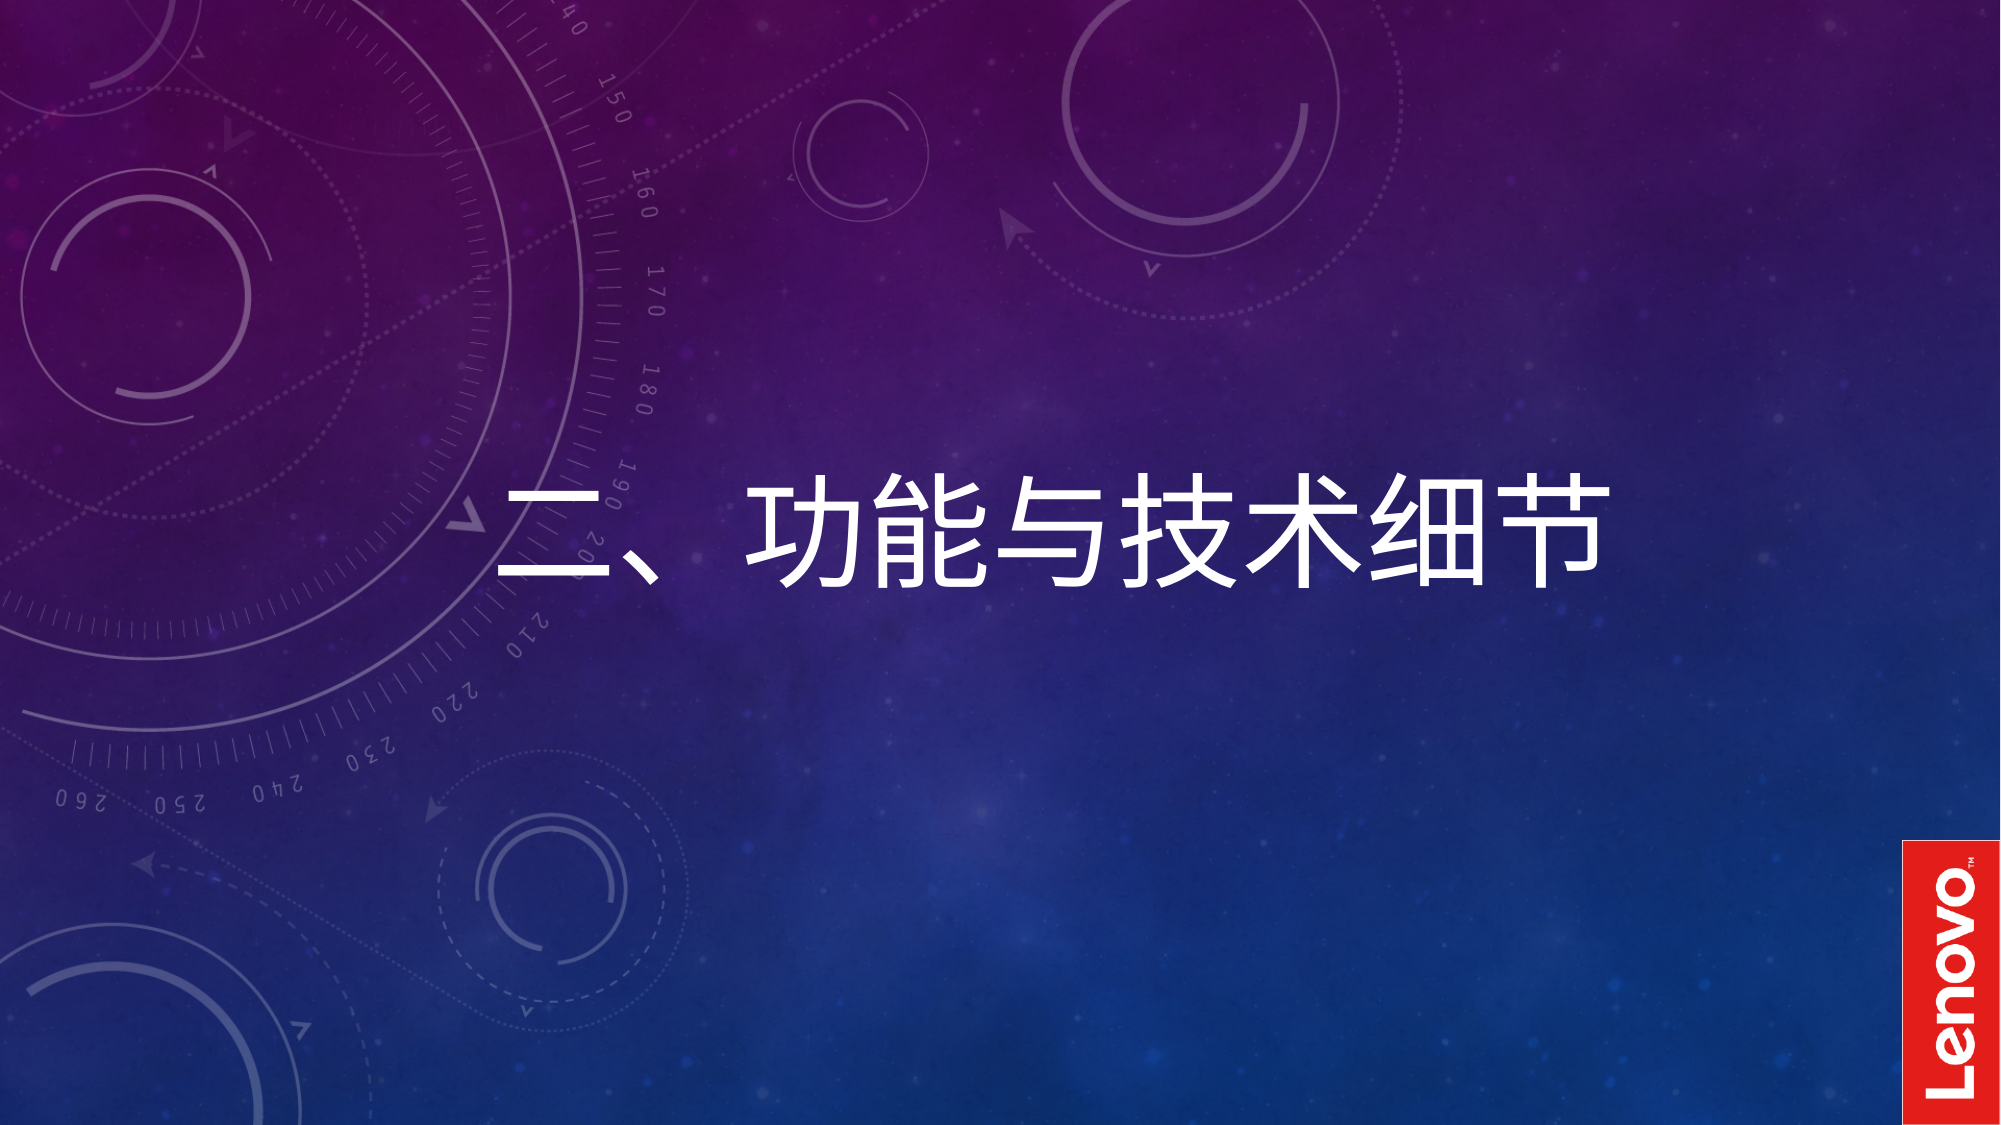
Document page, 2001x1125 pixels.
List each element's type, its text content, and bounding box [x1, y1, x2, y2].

picture [0, 0, 2001, 1125]
title 二、功能与技术细节 [290, 213, 1817, 611]
